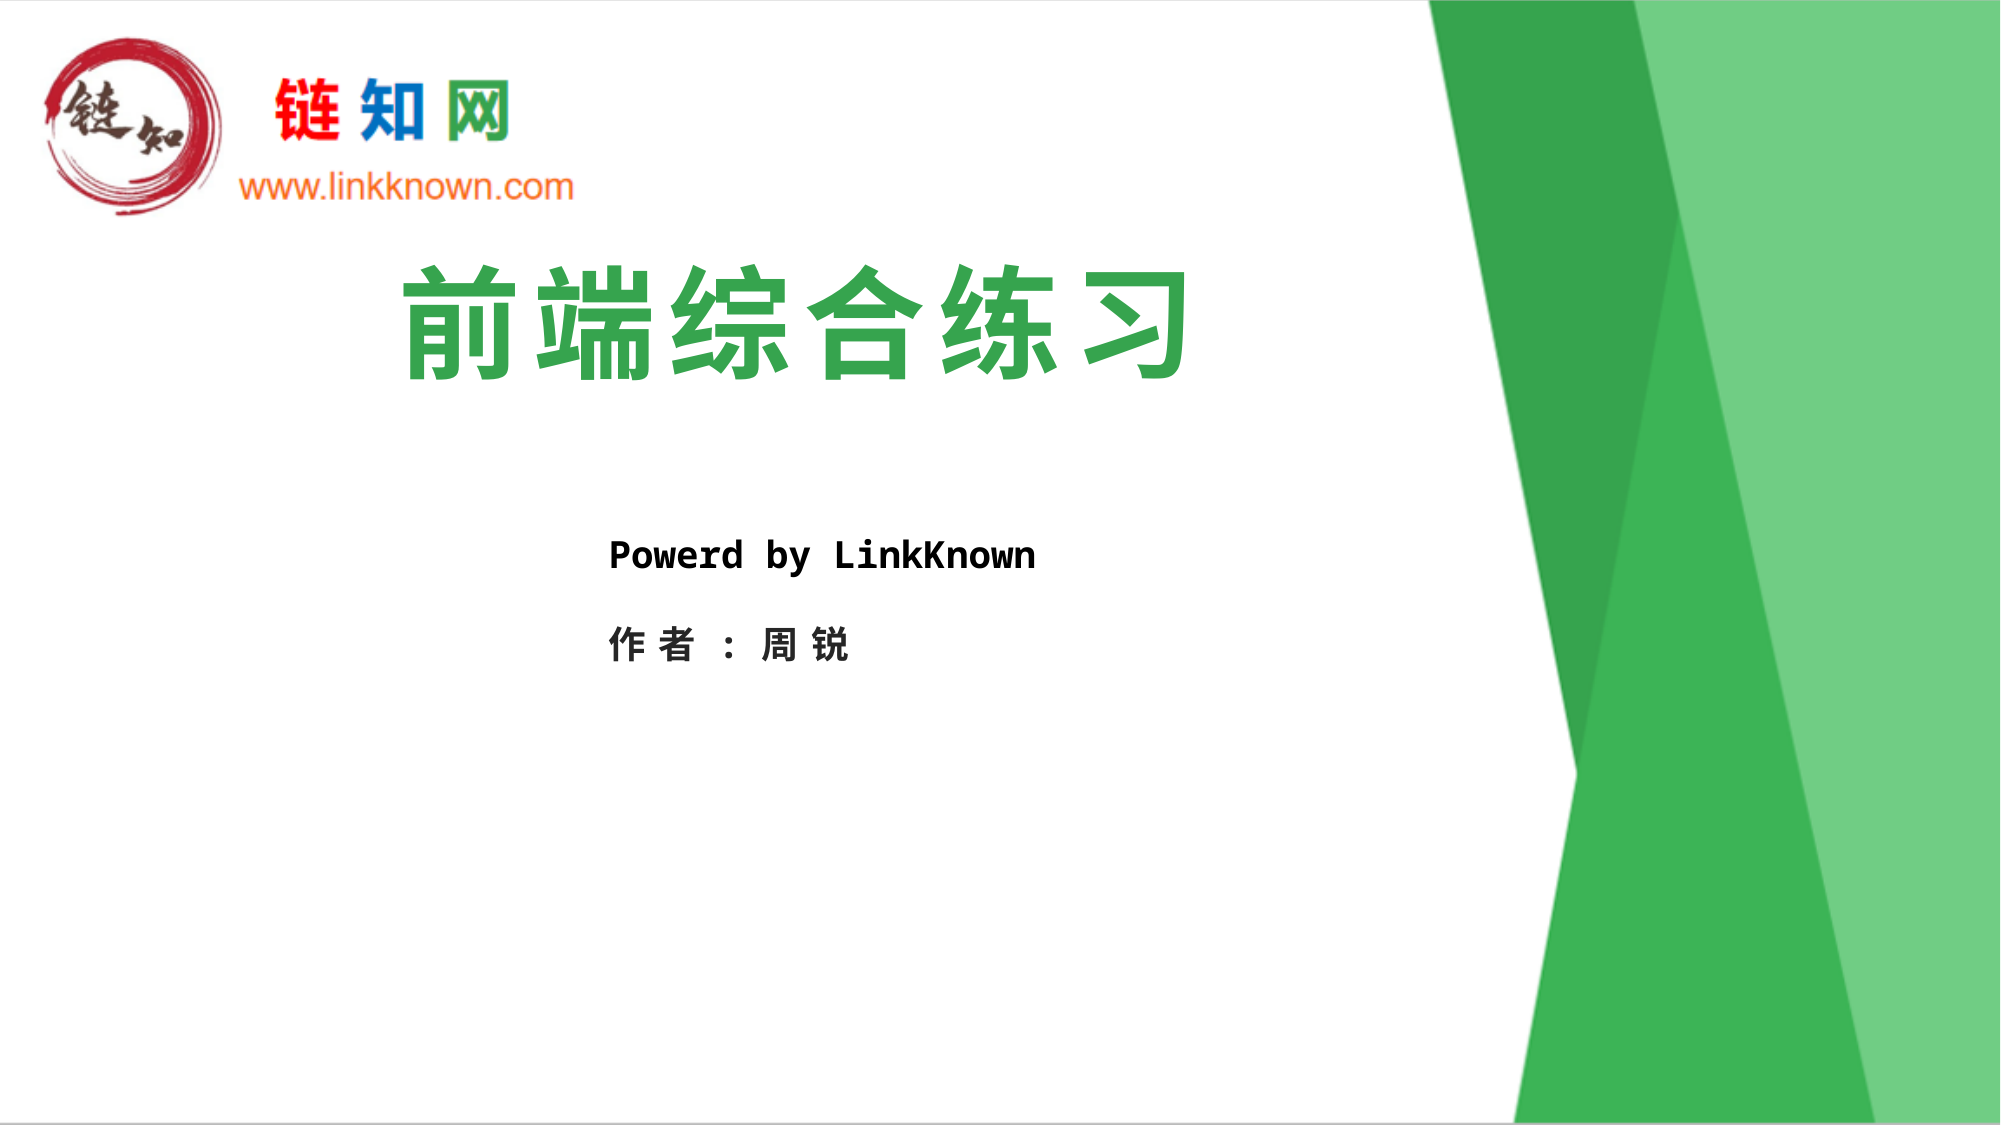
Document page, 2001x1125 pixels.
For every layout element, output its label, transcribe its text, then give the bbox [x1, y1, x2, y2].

picture [0, 0, 2001, 1125]
text_box Powerd by LinkKnown 作者:周锐 [593, 523, 1090, 673]
title 前端综合练习 [157, 240, 1434, 401]
